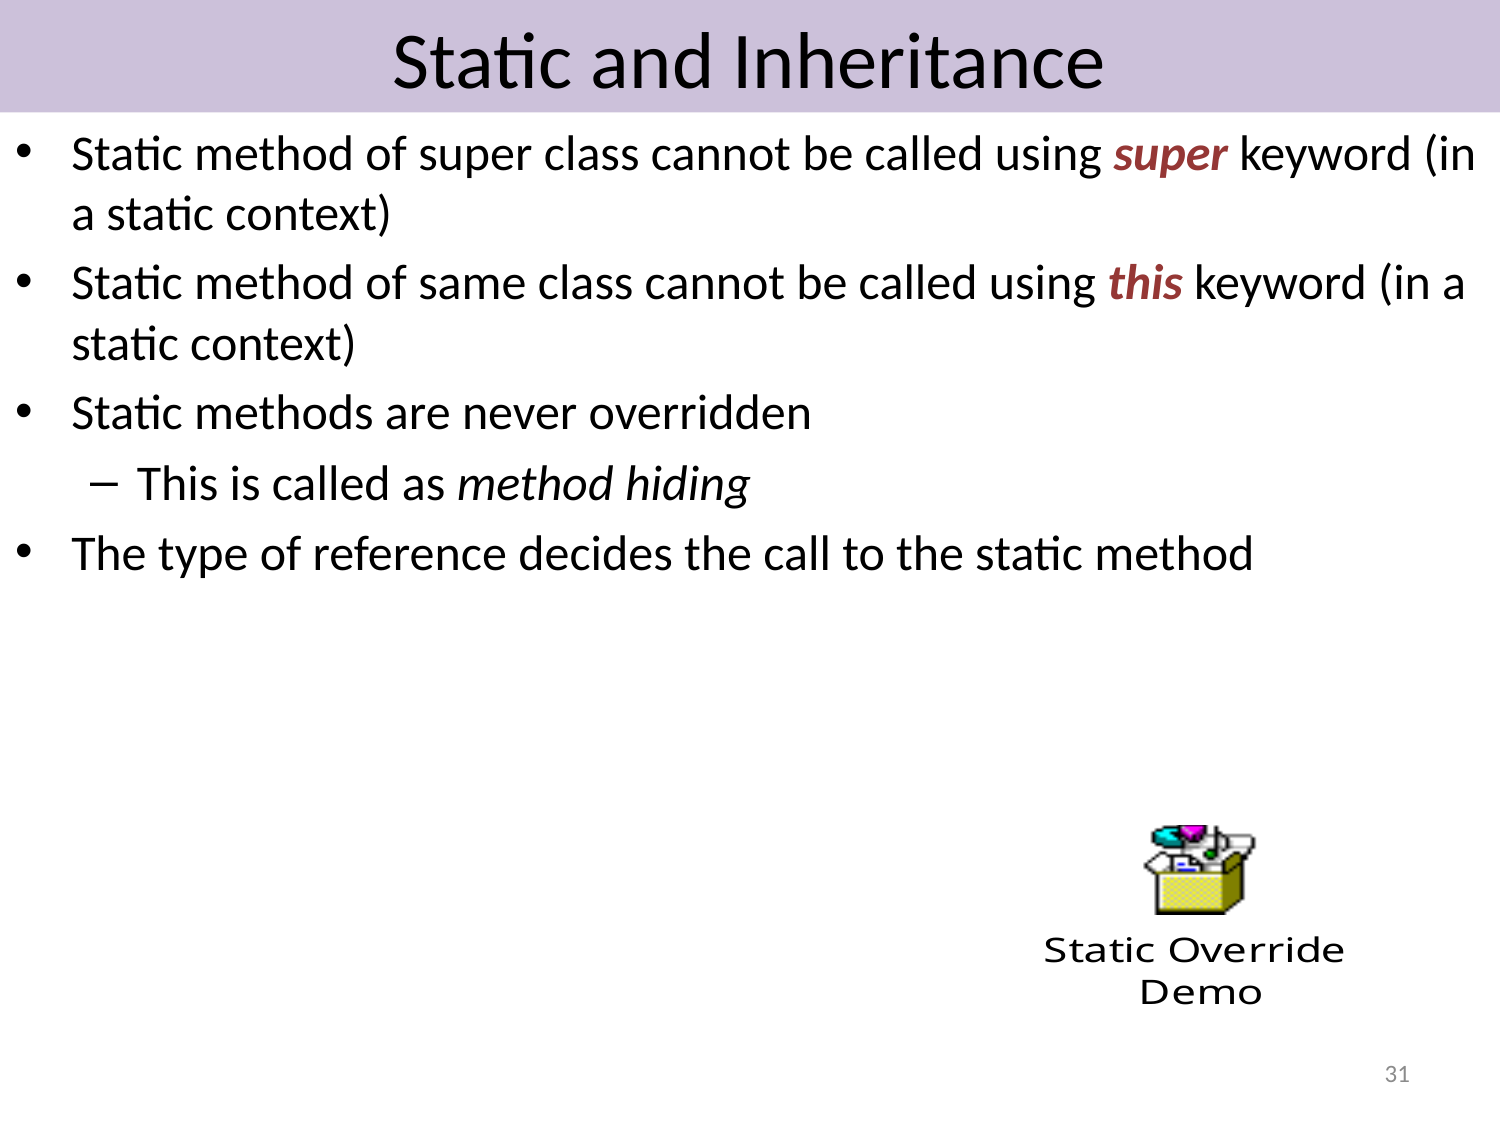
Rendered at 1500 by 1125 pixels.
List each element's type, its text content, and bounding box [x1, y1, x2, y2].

list Static method of super class cannot be called using super keyword (in a static context) Static method of same class cannot be called using this keyword (in a static context) Static methods are never overridden This is called as method hiding The type of reference decides the call to the static method [0, 112, 1500, 1100]
slide_number 31 [1074, 1042, 1425, 1103]
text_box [1024, 824, 1377, 1053]
title Static and Inheritance [0, 0, 1500, 112]
